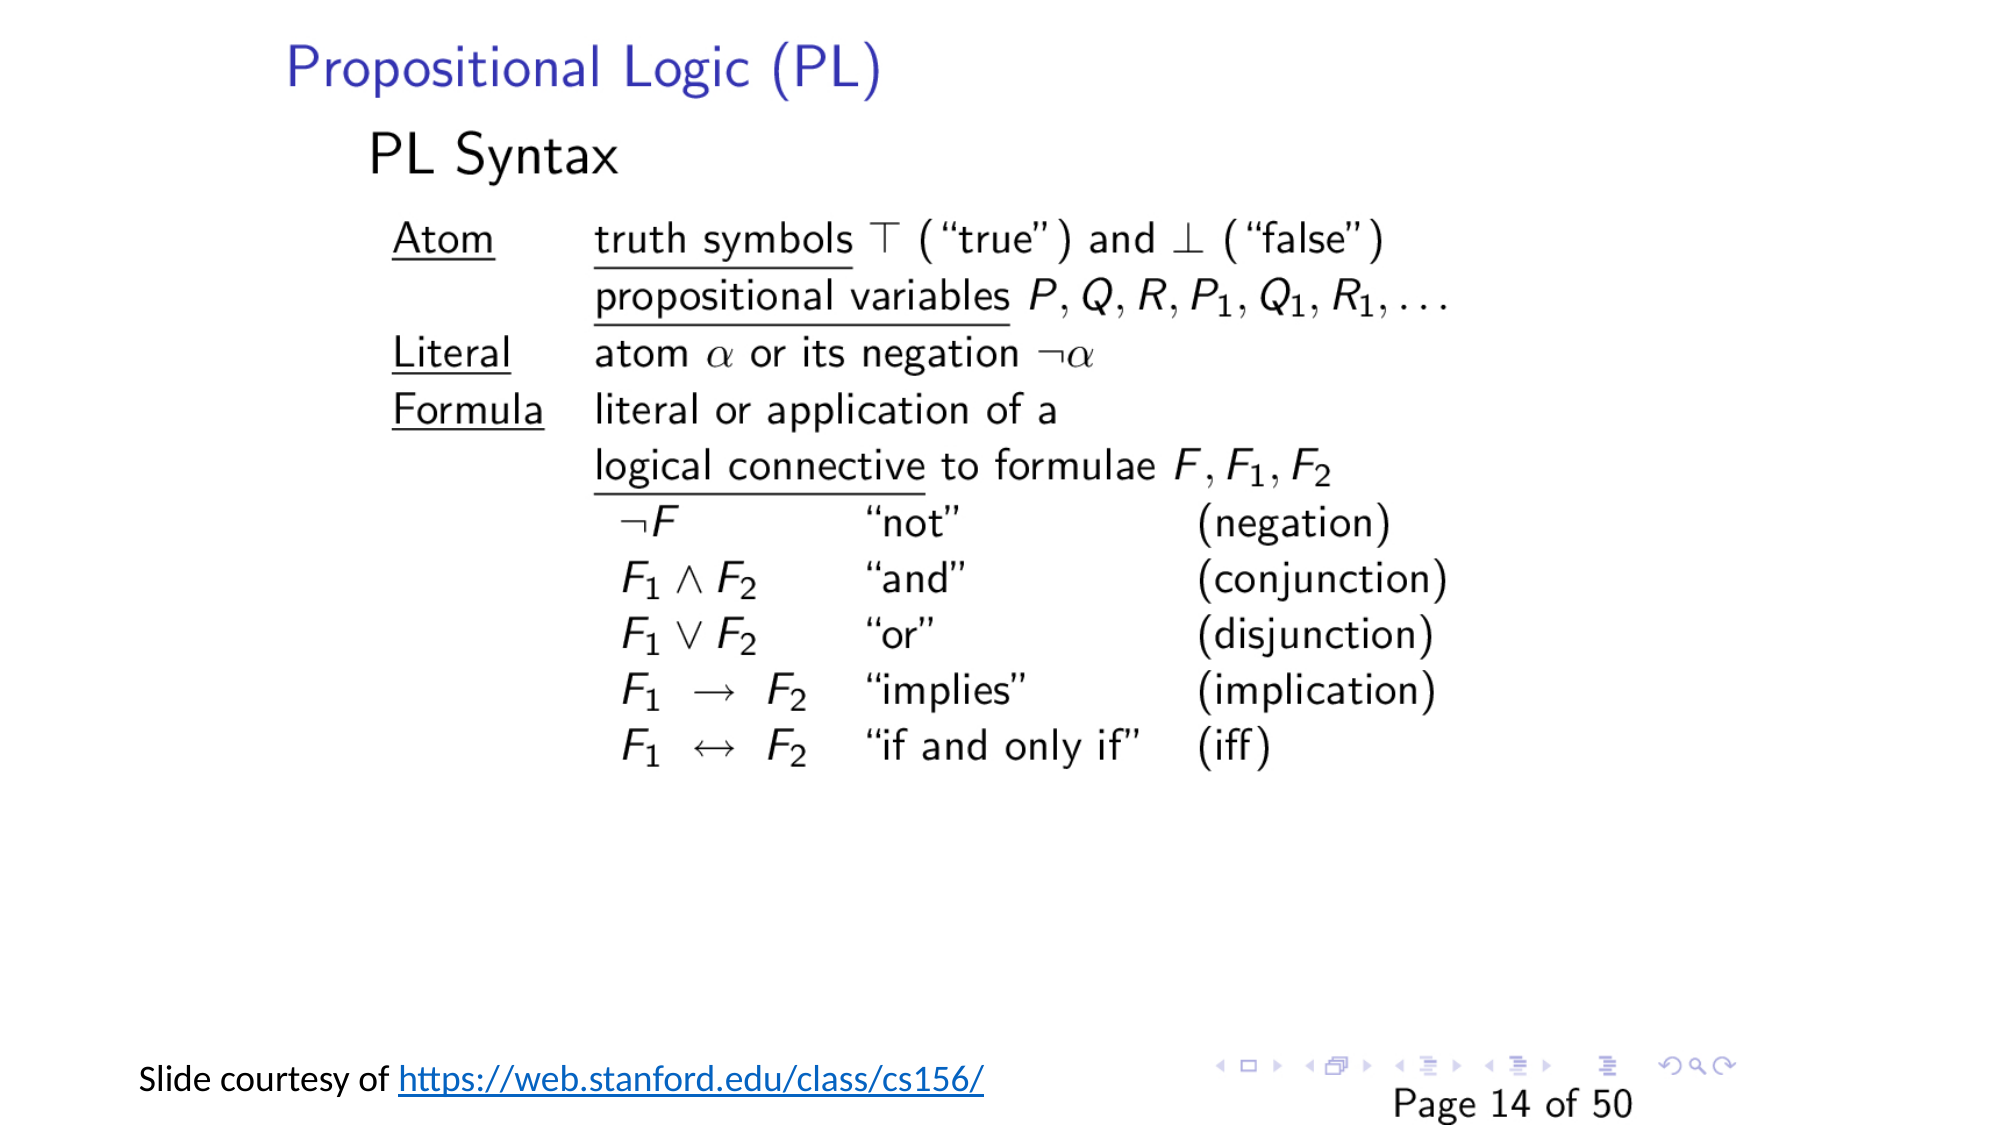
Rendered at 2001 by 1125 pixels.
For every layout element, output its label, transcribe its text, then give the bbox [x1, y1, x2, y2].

picture [250, 0, 1750, 1125]
text_box Slide courtesy of https://web.stanford.edu/class/cs156/ [124, 1046, 250, 1107]
